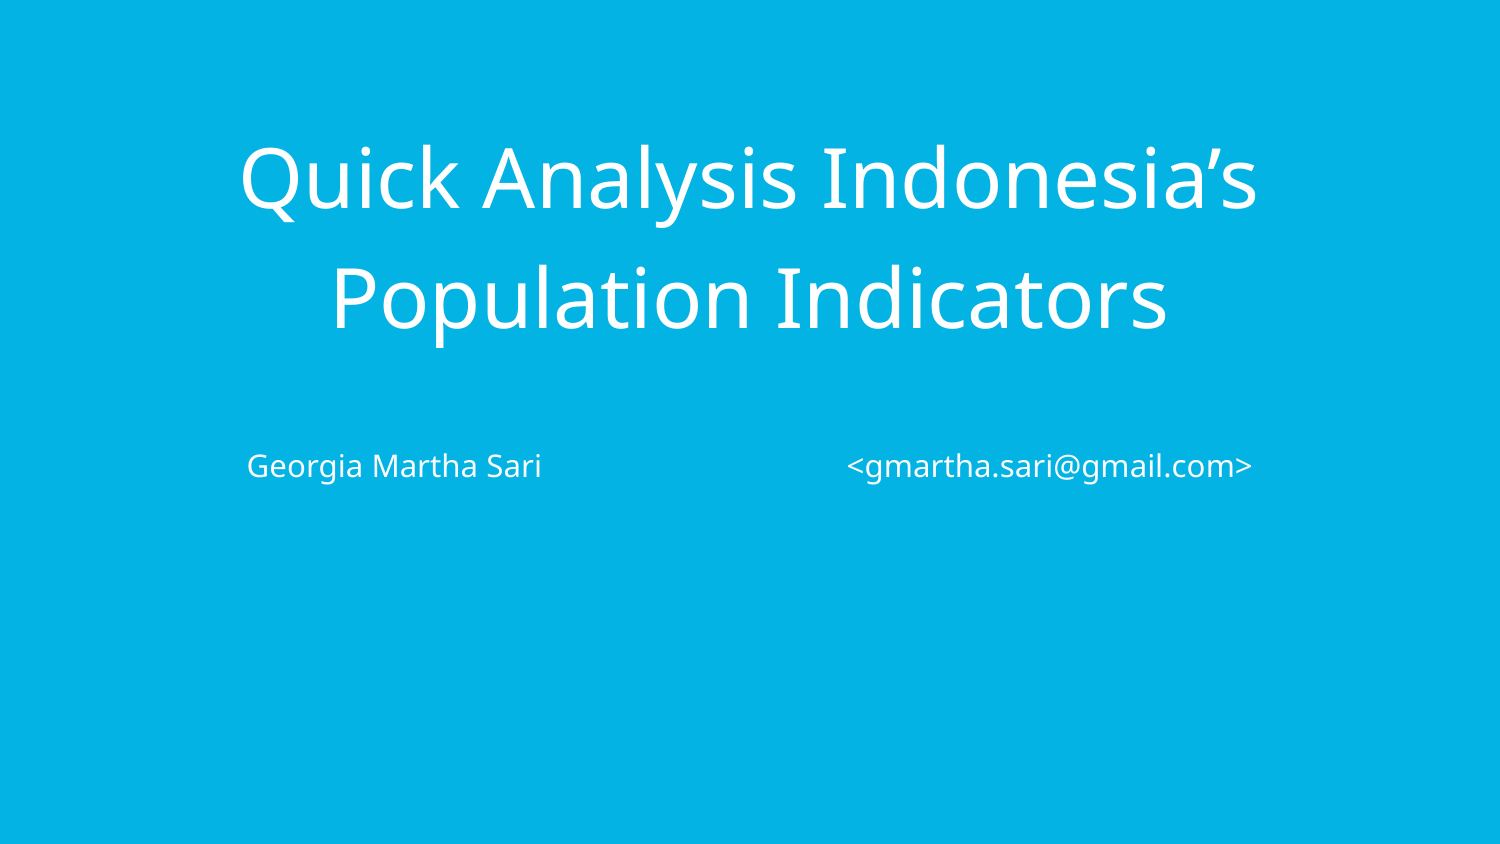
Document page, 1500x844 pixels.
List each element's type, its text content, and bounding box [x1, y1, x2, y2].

text_box Georgia Martha Sari <gmartha.sari@gmail.com> [180, 432, 1320, 809]
text_box Quick Analysis Indonesia’s Population Indicators [74, 116, 1425, 345]
